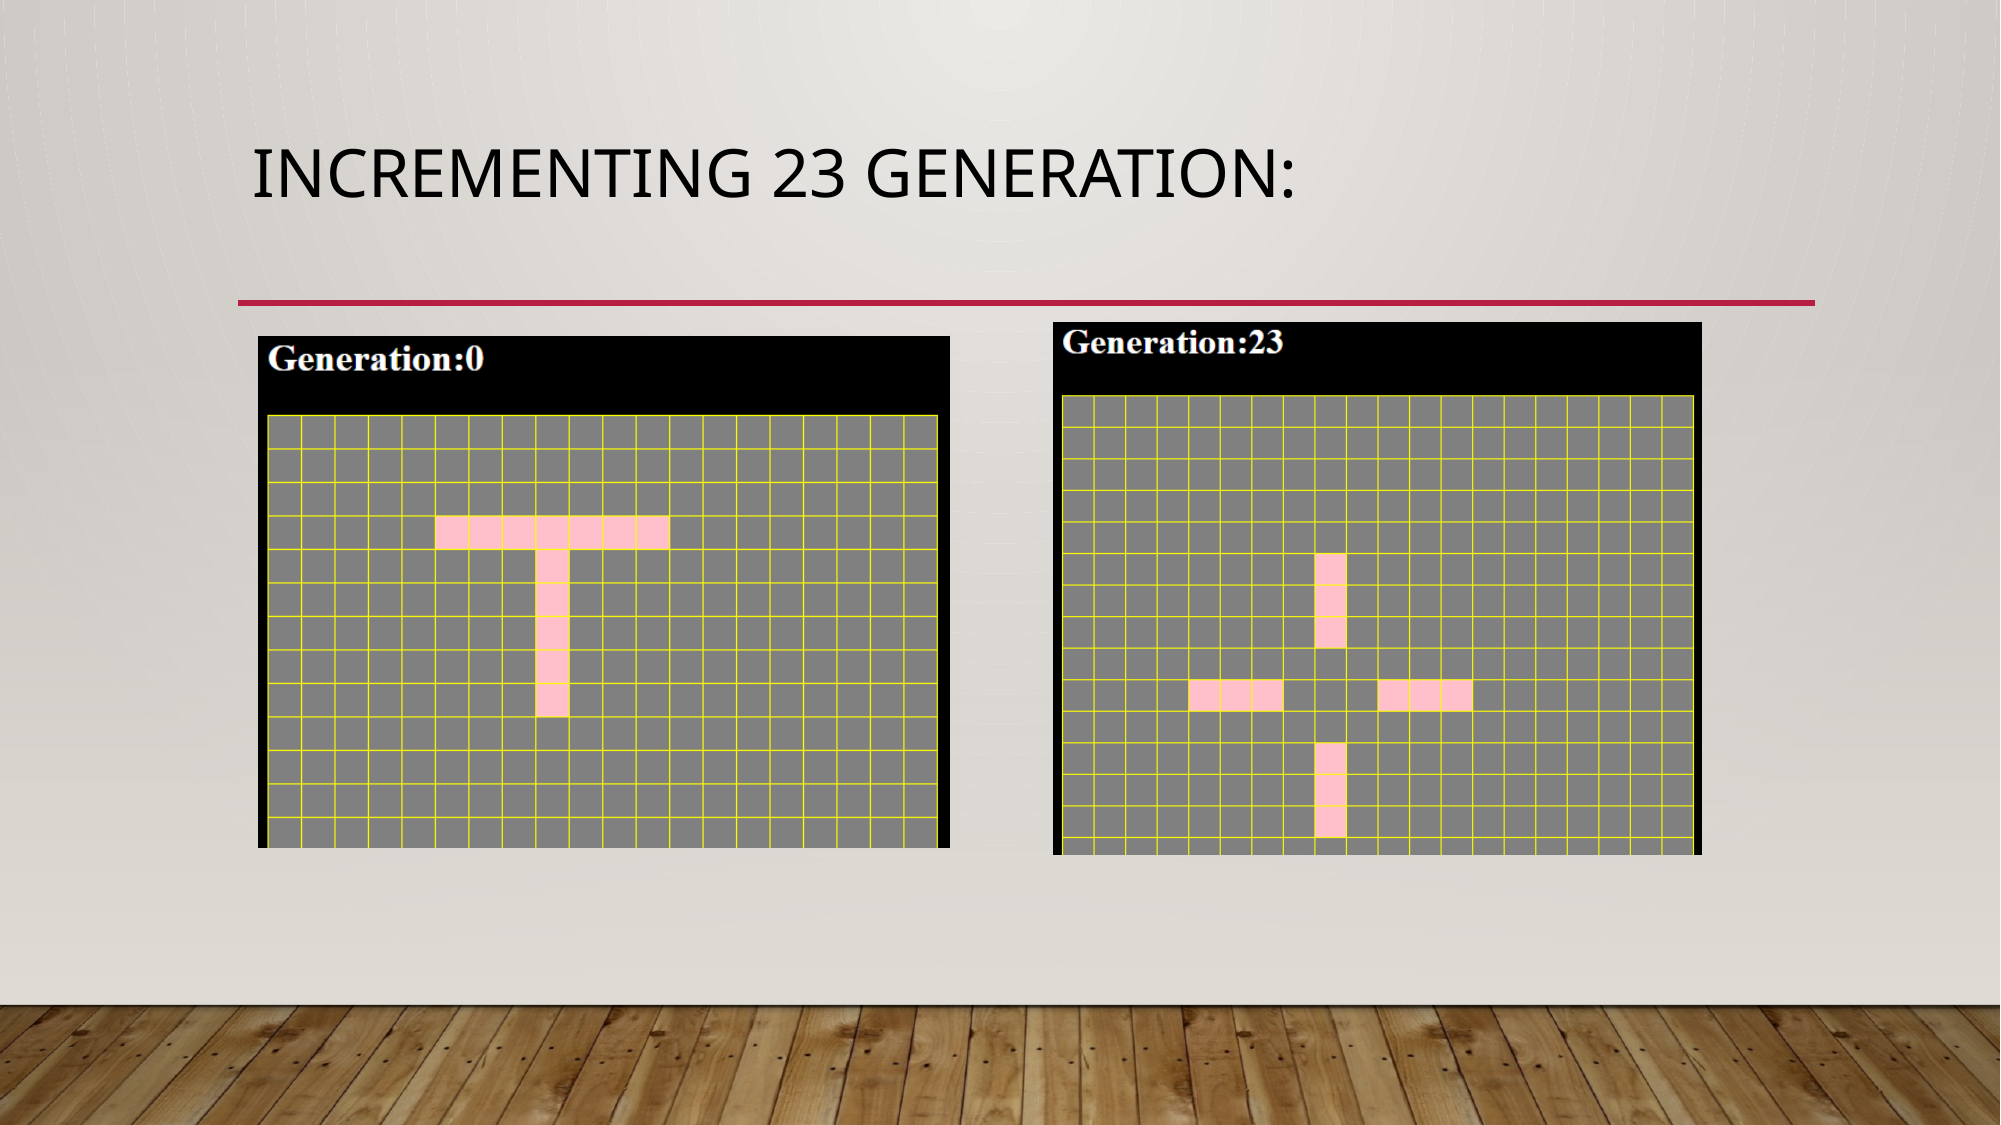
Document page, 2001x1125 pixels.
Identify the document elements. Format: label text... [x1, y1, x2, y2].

picture [258, 336, 951, 848]
title Incrementing 23 generation: [237, 132, 1814, 306]
picture [1053, 322, 1702, 856]
picture [0, 1005, 2000, 1125]
